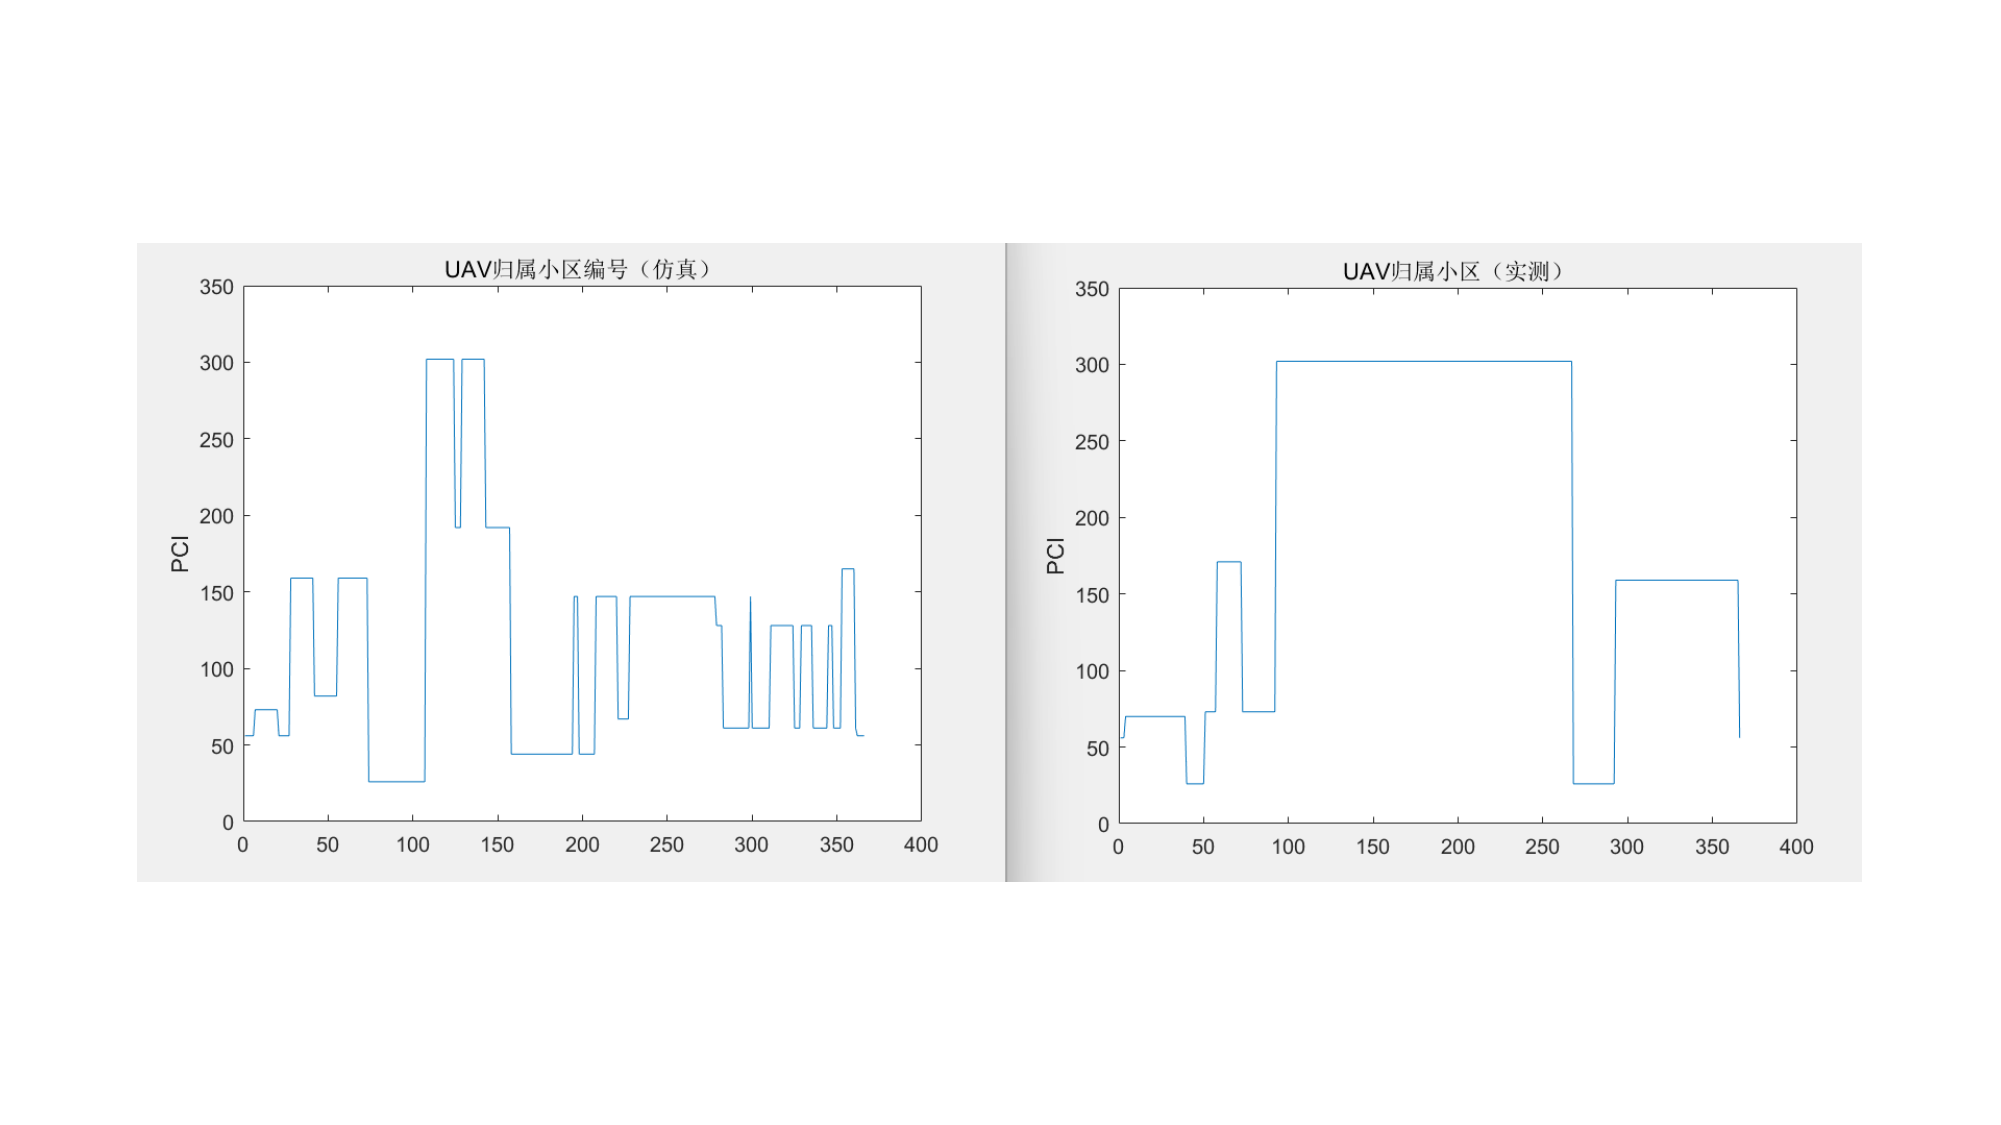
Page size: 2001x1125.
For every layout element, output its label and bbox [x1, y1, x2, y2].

picture [137, 243, 1862, 882]
